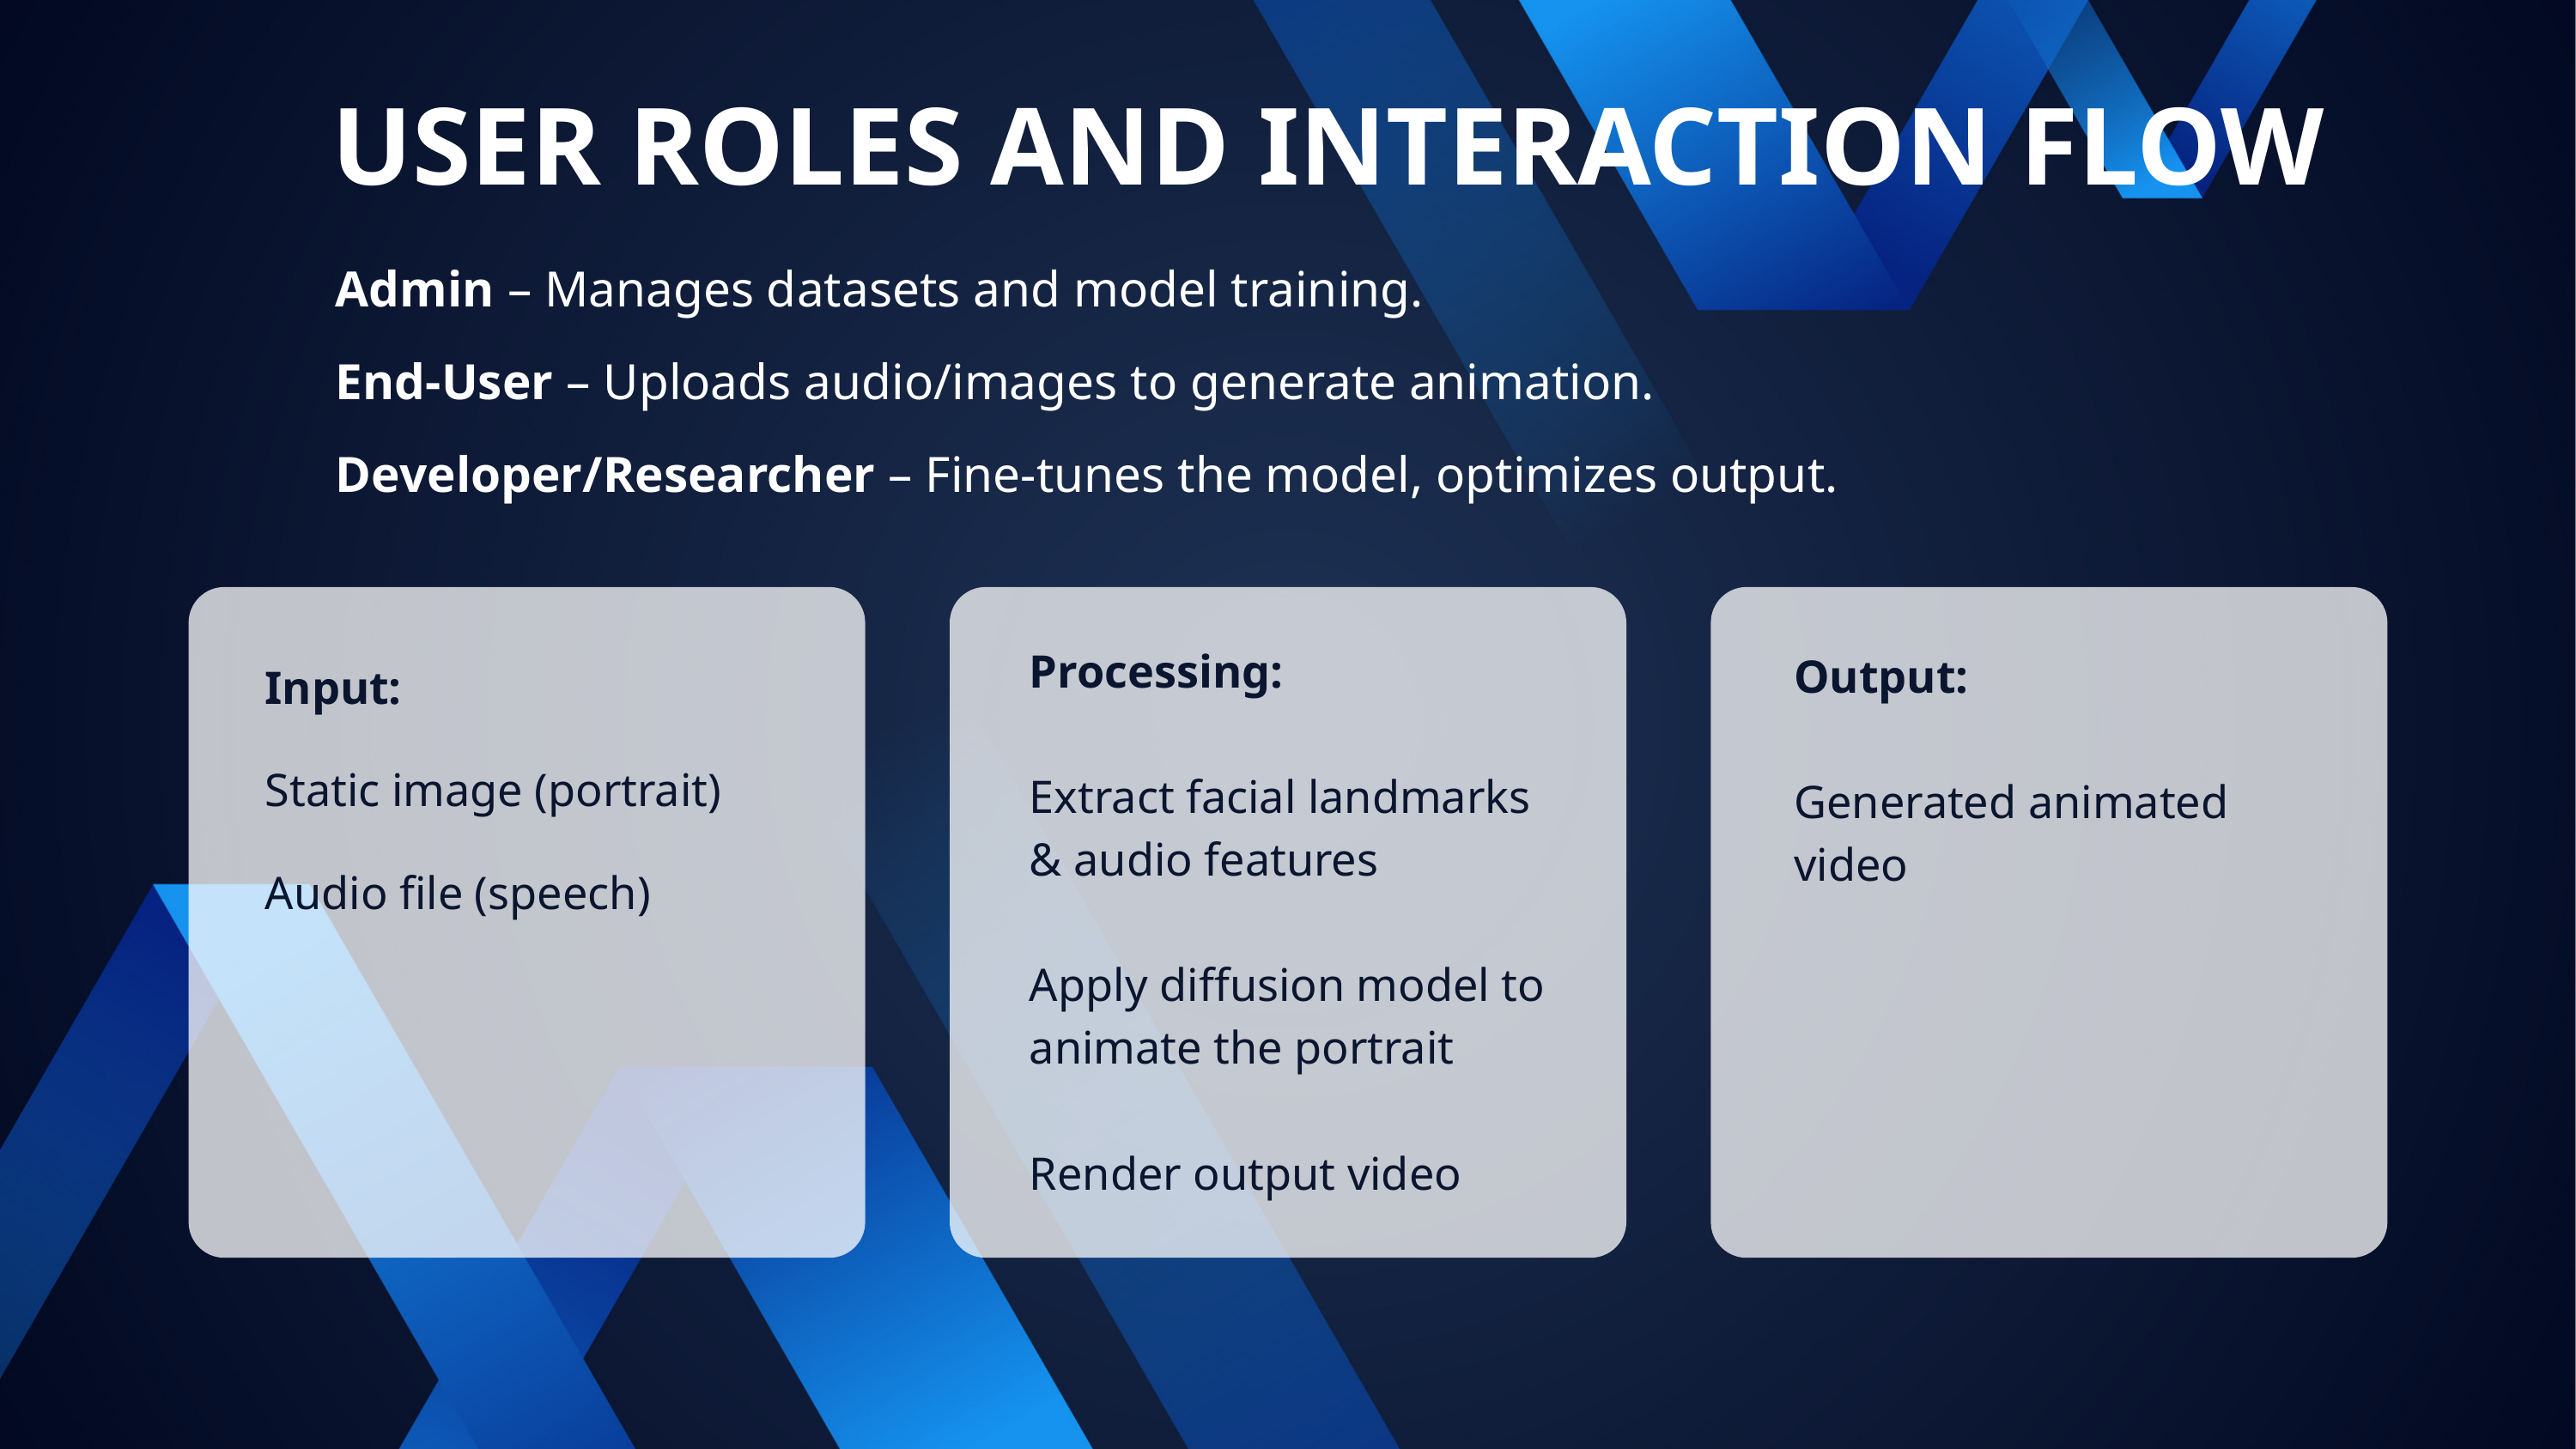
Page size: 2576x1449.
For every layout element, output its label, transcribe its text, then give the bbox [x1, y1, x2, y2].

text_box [188, 586, 866, 1258]
text_box Admin – Manages datasets and model training. End-User – Uploads audio/images to generate animation. Developer/Researcher – Fine-tunes the model, optimizes output. [323, 156, 1920, 570]
text_box Output: Generated animated video [1794, 576, 2312, 585]
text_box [1710, 586, 2388, 1258]
text_box USER ROLES AND INTERACTION FLOW [331, 57, 2576, 207]
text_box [949, 586, 1627, 1258]
text_box [0, 0, 2576, 1449]
